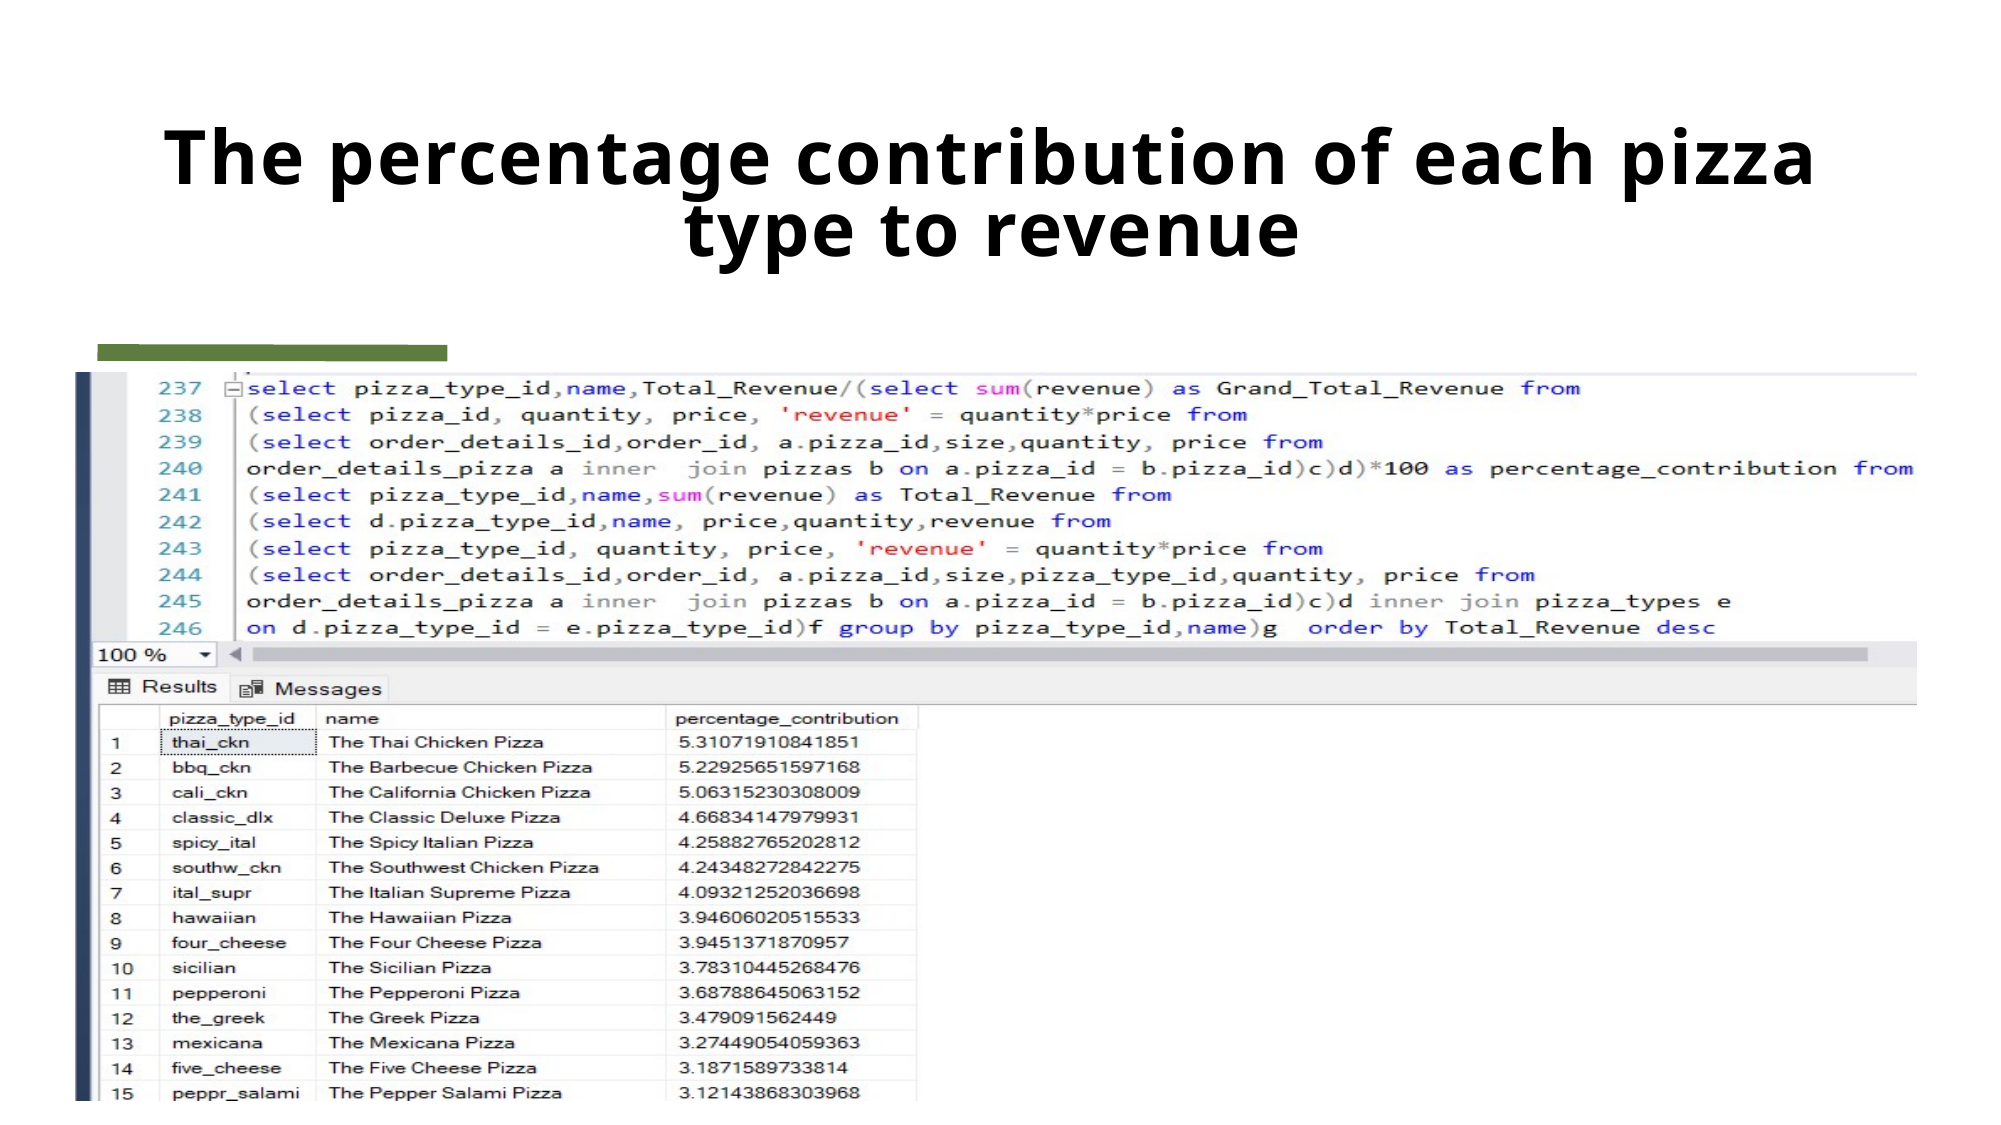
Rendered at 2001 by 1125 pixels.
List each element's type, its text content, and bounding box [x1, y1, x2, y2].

picture [75, 372, 1917, 1101]
title The percentage contribution of each pizza type to revenue [92, 127, 1893, 323]
